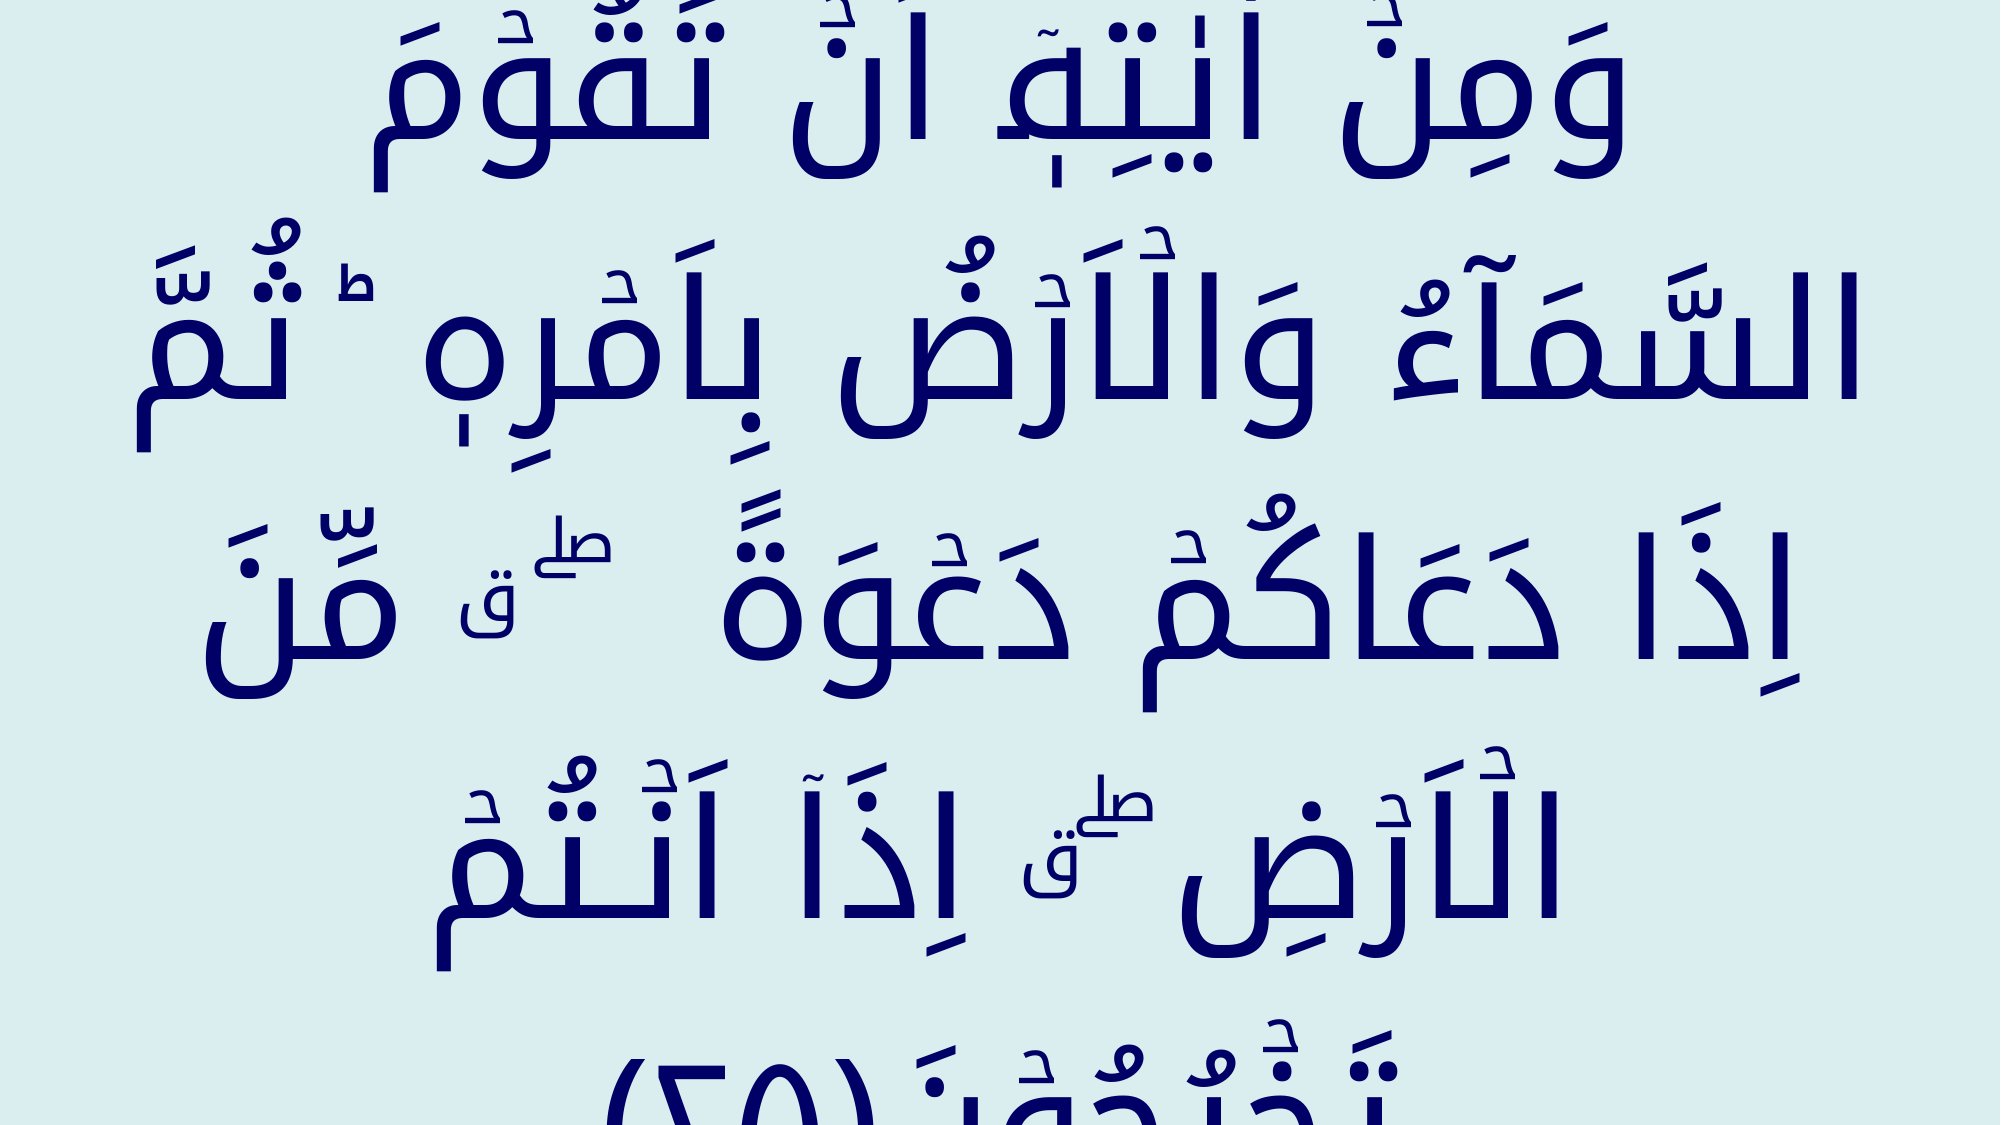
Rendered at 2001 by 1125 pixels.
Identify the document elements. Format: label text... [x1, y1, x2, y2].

list وَمِنۡ اٰيٰتِهٖۤ اَنۡ تَقُوۡمَ السَّمَآءُ وَالۡاَرۡضُ بِاَمۡرِهٖ‌ ؕ ثُمَّ اِذَا دَعَاكُمۡ دَعۡوَةً ‌ۖ ق مِّنَ الۡاَرۡضِ ‌ۖ ق اِذَاۤ اَنۡـتُمۡ تَخۡرُجُوۡنَ‏﴿﻿۲۵﻿﴾ [99, 90, 1900, 1035]
